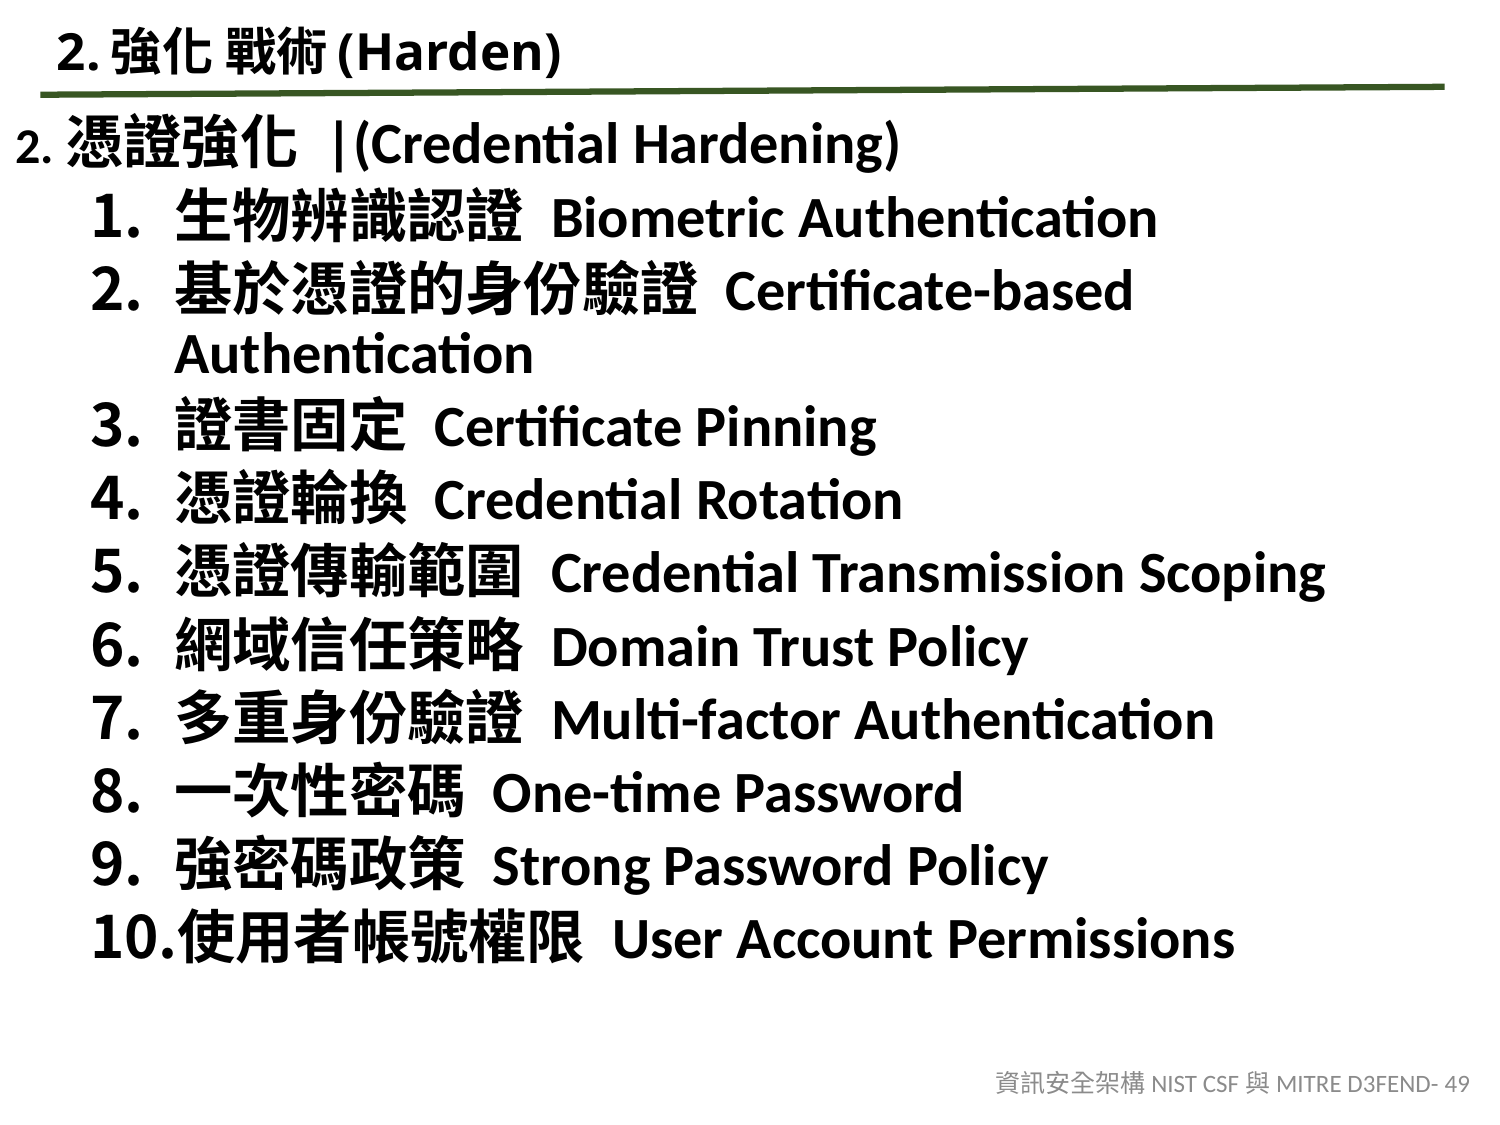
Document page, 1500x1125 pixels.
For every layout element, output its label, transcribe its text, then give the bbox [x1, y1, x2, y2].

list 2.憑證強化 |(Credential Hardening) 生物辨識認證 Biometric Authentication 基於憑證的身份驗證 Certificate-based Authentication 證書固定 Certificate Pinning 憑證輪換 Credential Rotation 憑證傳輸範圍 Credential Transmission Scoping 網域信任策略 Domain Trust Policy 多重身份驗證 Multi-factor Authentication 一次性密碼 One-time Password 強密碼政策 Strong Password Policy 使用者帳號權限 User Account Permissions [0, 106, 1500, 1125]
slide_number 資訊安全架構NIST CSF與MITRE D3FEND- 49 [922, 1061, 1486, 1103]
title 2.強化 戰術(Harden) [41, 18, 1336, 90]
